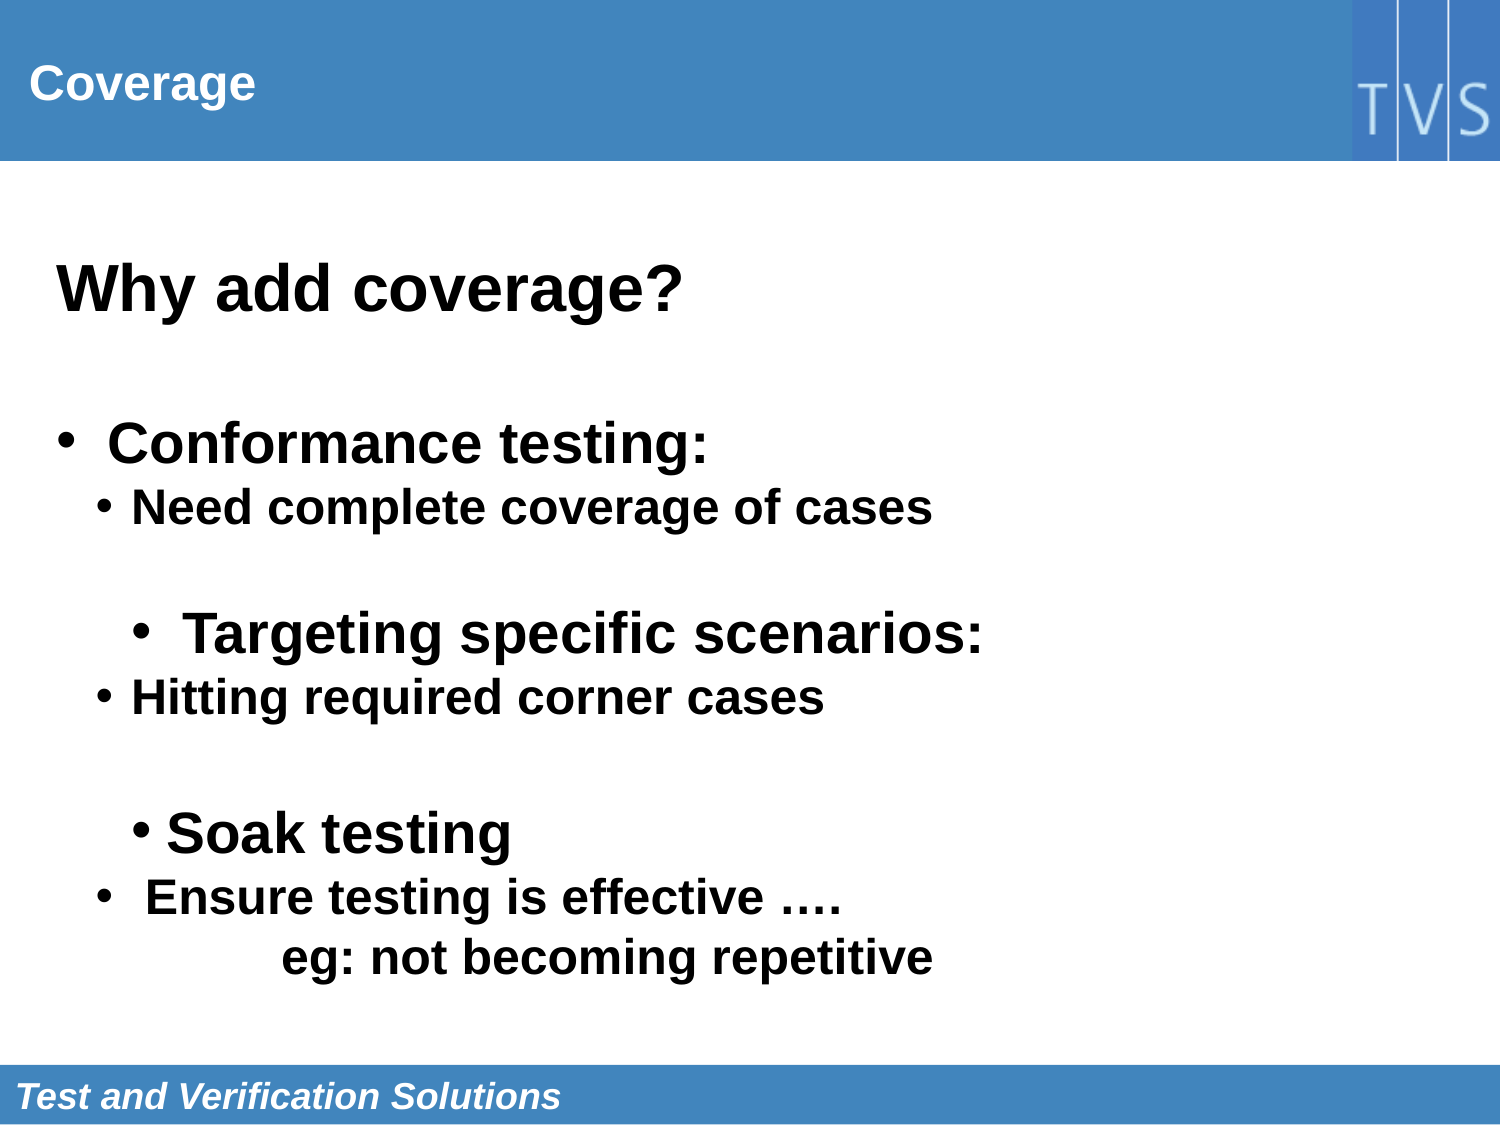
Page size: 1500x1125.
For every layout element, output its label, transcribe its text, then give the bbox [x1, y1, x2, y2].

title Coverage [0, 0, 1353, 162]
picture [1353, 0, 1500, 161]
text_box Why add coverage? Conformance testing: Need complete coverage of cases Targeting specific scenarios: Hitting required corner cases Soak testing Ensure testing is effective …. eg: not becoming repetitive [41, 237, 1474, 993]
